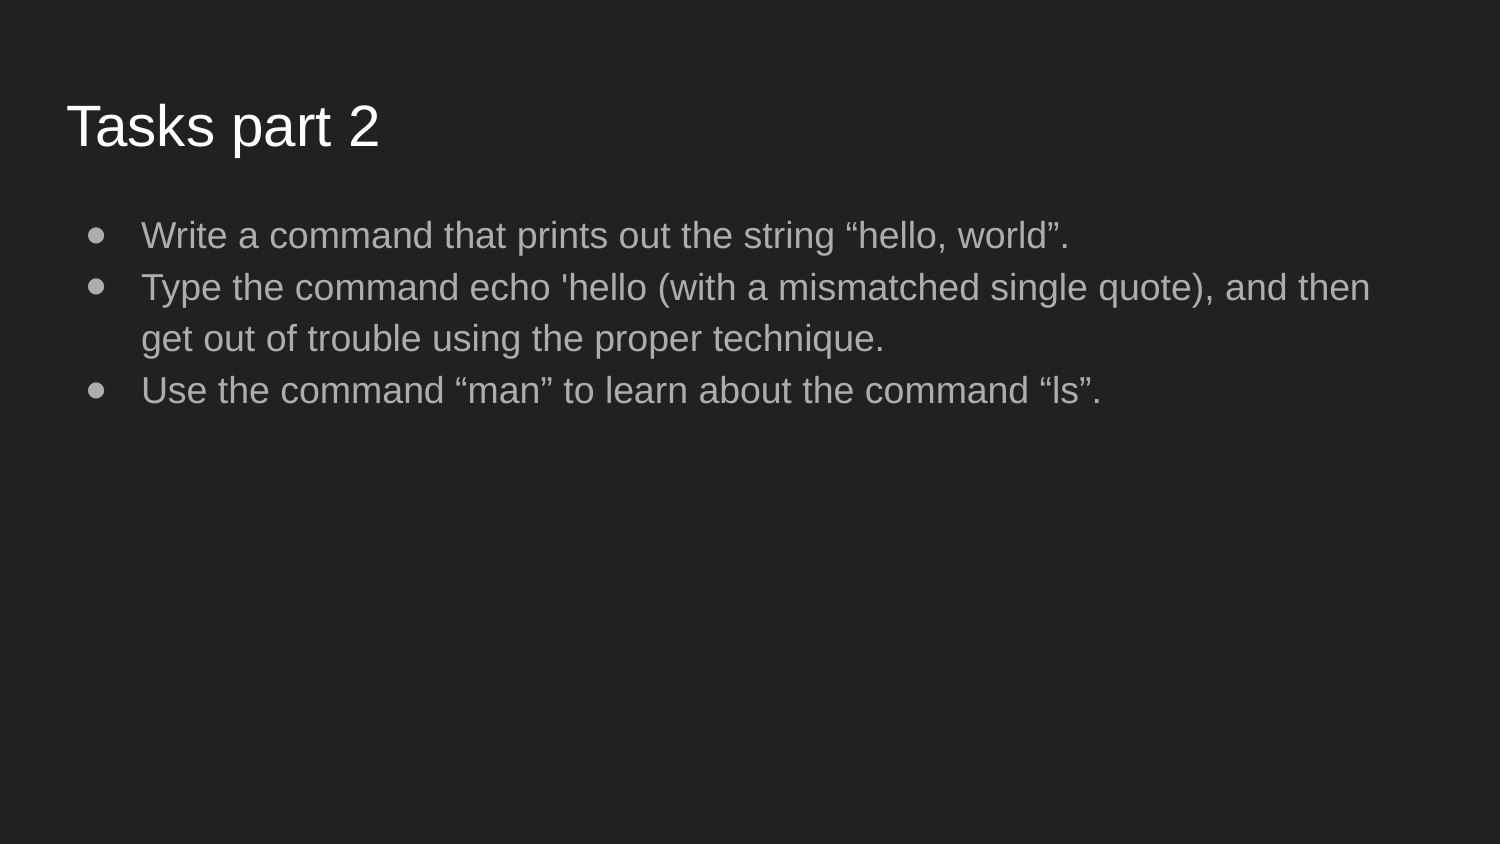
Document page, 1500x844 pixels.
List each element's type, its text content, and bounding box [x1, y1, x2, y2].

list Write a command that prints out the string “hello, world”. Type the command echo 'hello (with a mismatched single quote), and then get out of trouble using the proper technique. Use the command “man” to learn about the command “ls”. [51, 189, 1449, 750]
title Tasks part 2 [51, 72, 1449, 167]
